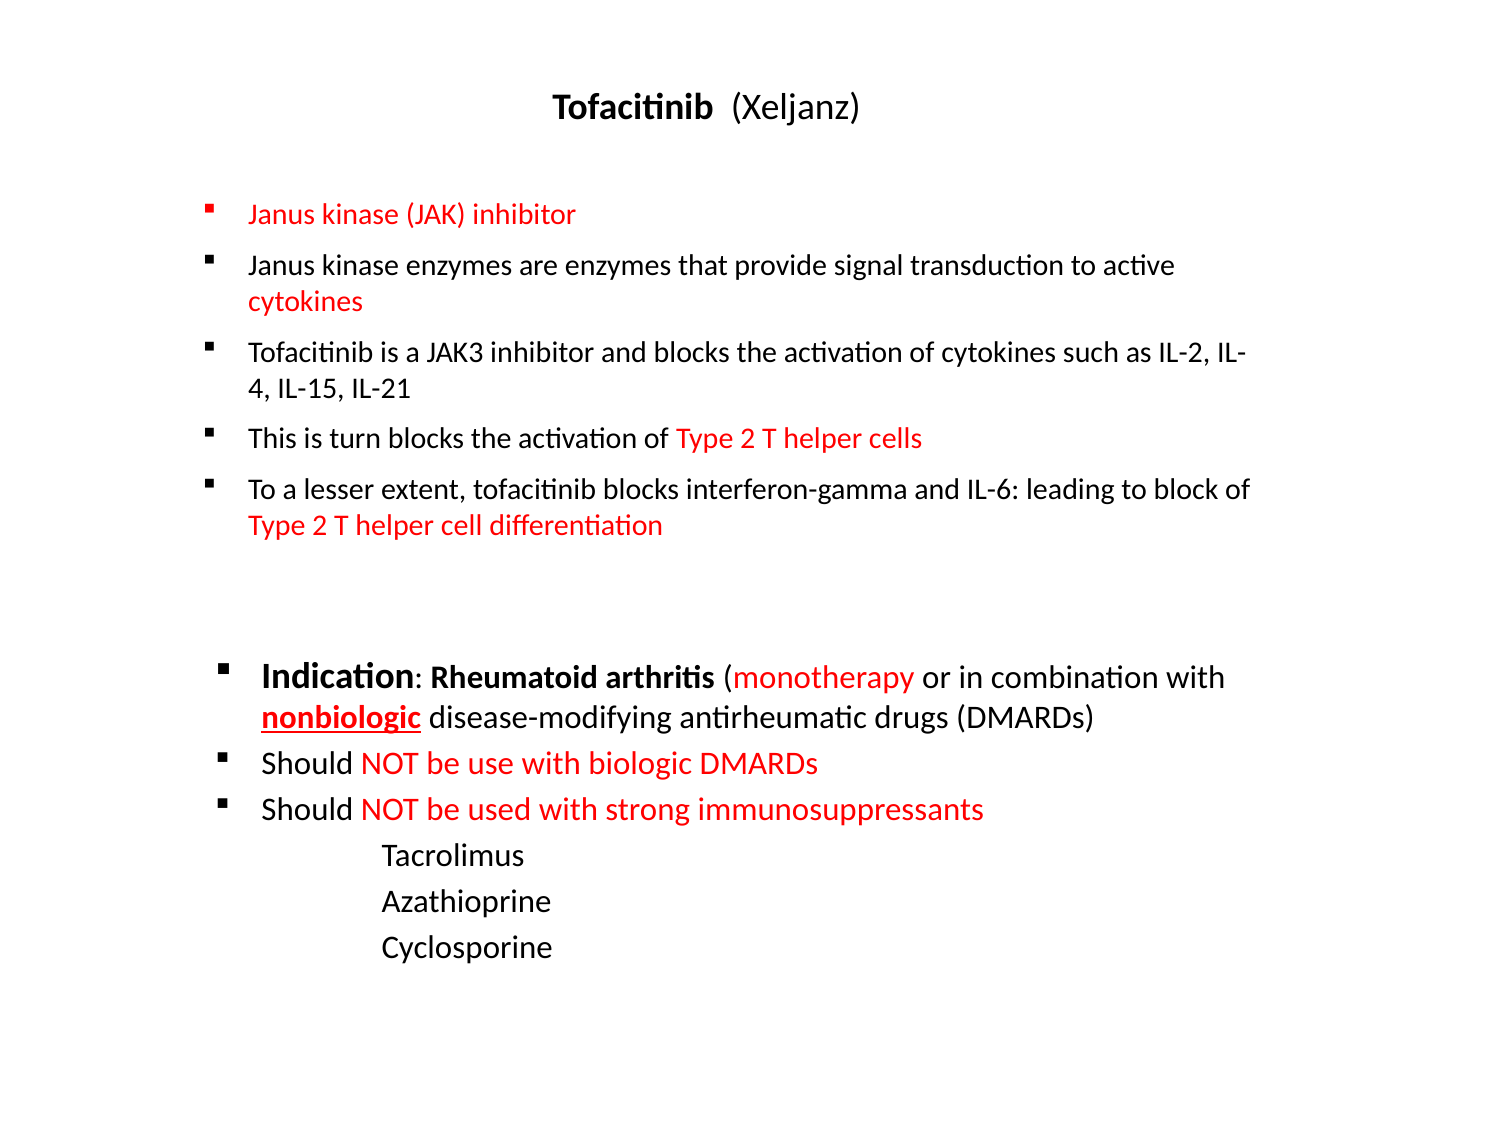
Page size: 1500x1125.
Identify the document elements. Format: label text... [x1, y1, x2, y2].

text_box Tofacitinib (Xeljanz) [537, 74, 888, 135]
text_box Indication: Rheumatoid arthritis (monotherapy or in combination with nonbiologic disease-modifying antirheumatic drugs (DMARDs) Should NOT be use with biologic DMARDs Should NOT be used with strong immunosuppressants Tacrolimus Azathioprine Cyclosporine [199, 643, 1388, 975]
text_box Janus kinase (JAK) inhibitor Janus kinase enzymes are enzymes that provide signal transduction to active cytokines Tofacitinib is a JAK3 inhibitor and blocks the activation of cytokines such as IL-2, IL-4, IL-15, IL-21 This is turn blocks the activation of Type 2 T helper cells To a lesser extent, tofacitinib blocks interferon-gamma and IL-6: leading to block of Type 2 T helper cell differentiation [187, 187, 1275, 550]
